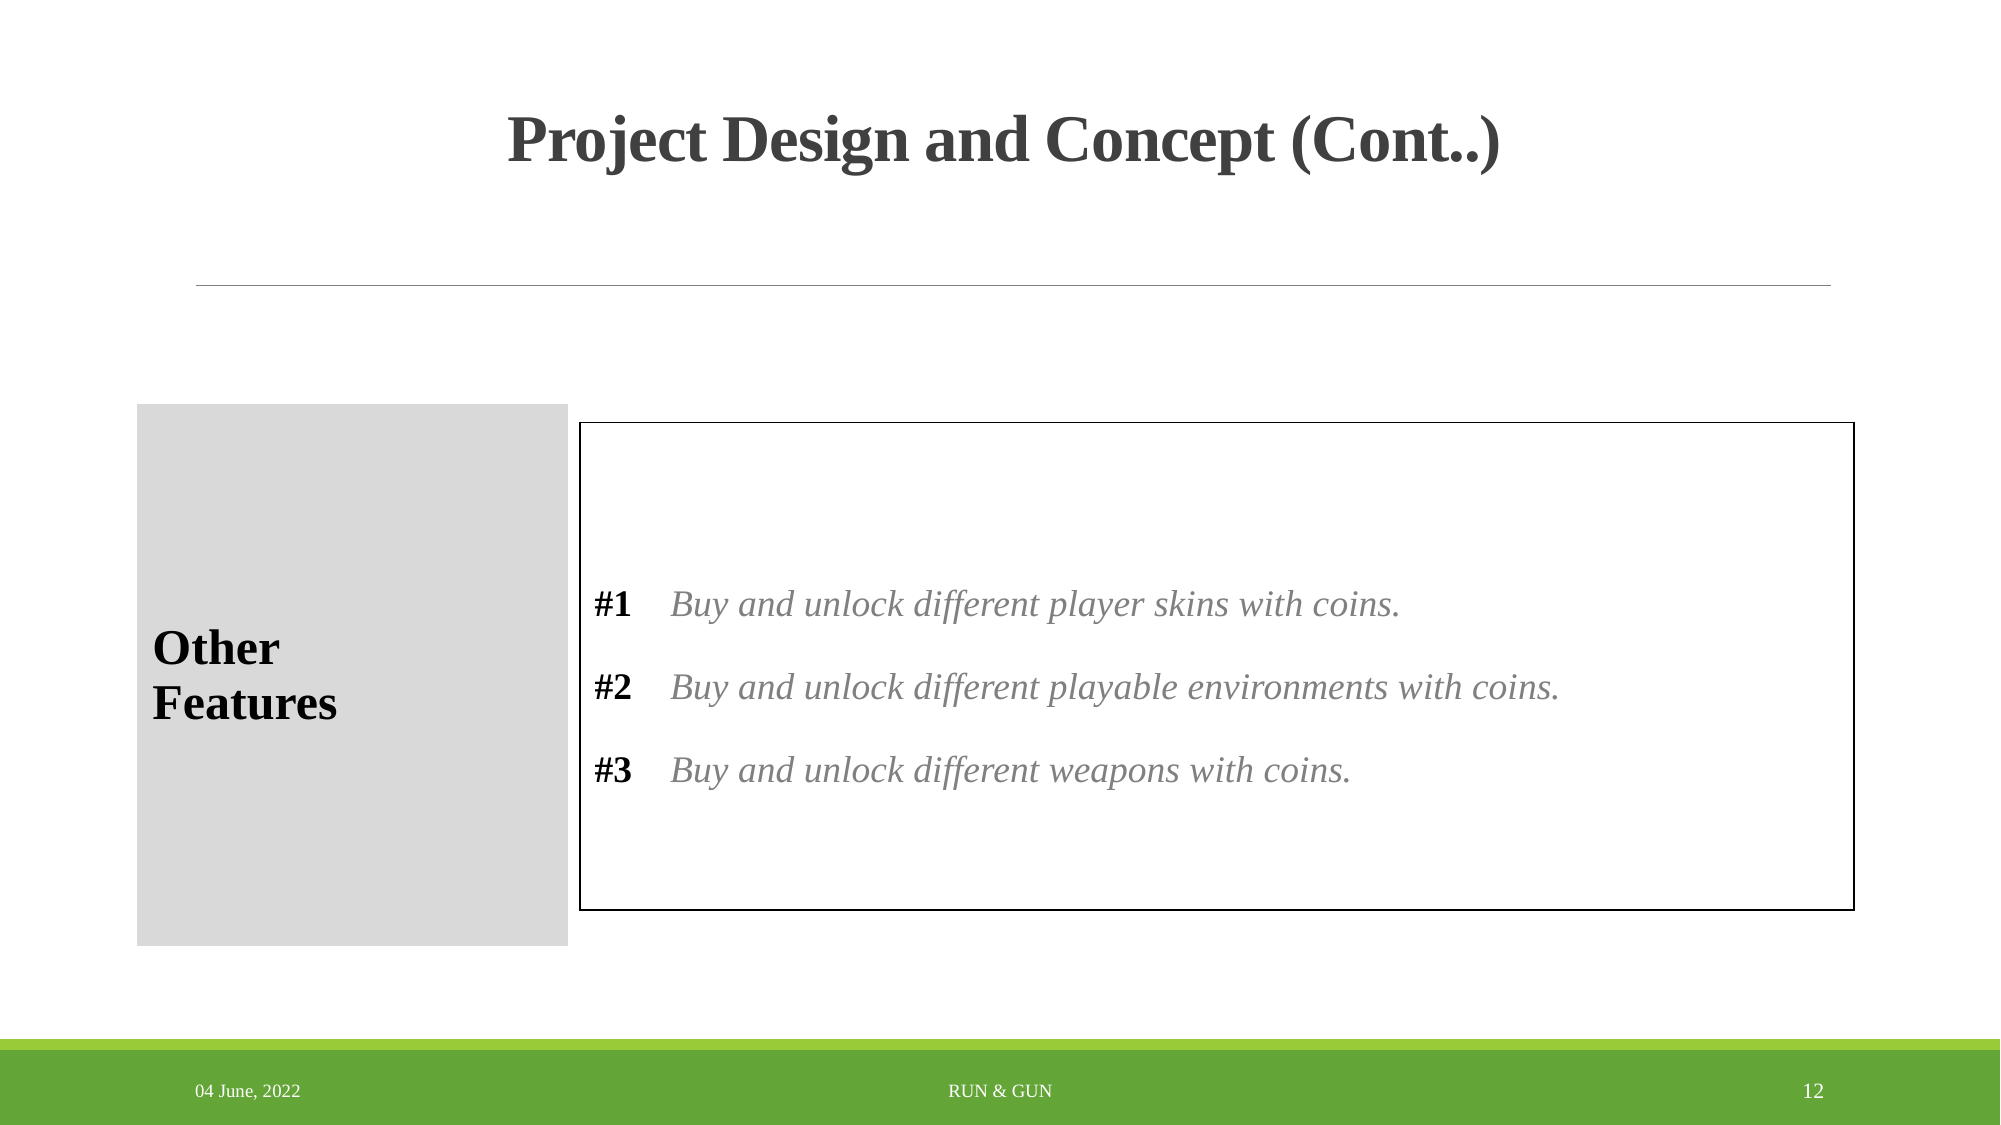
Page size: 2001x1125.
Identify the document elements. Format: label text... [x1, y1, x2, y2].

footer Run & Gun [604, 1059, 1396, 1120]
table_header #1 Buy and unlock different player skins with coins. #2 Buy and unlock different playable environments with coins. #3 Buy and unlock different weapons with coins. [581, 423, 1853, 909]
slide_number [180, 1059, 586, 1120]
title Project Design and Concept (Cont..) [180, 76, 1830, 183]
table_header [568, 404, 1872, 946]
table_header Other Features [137, 404, 568, 946]
slide_number 12 [1624, 1059, 1840, 1120]
